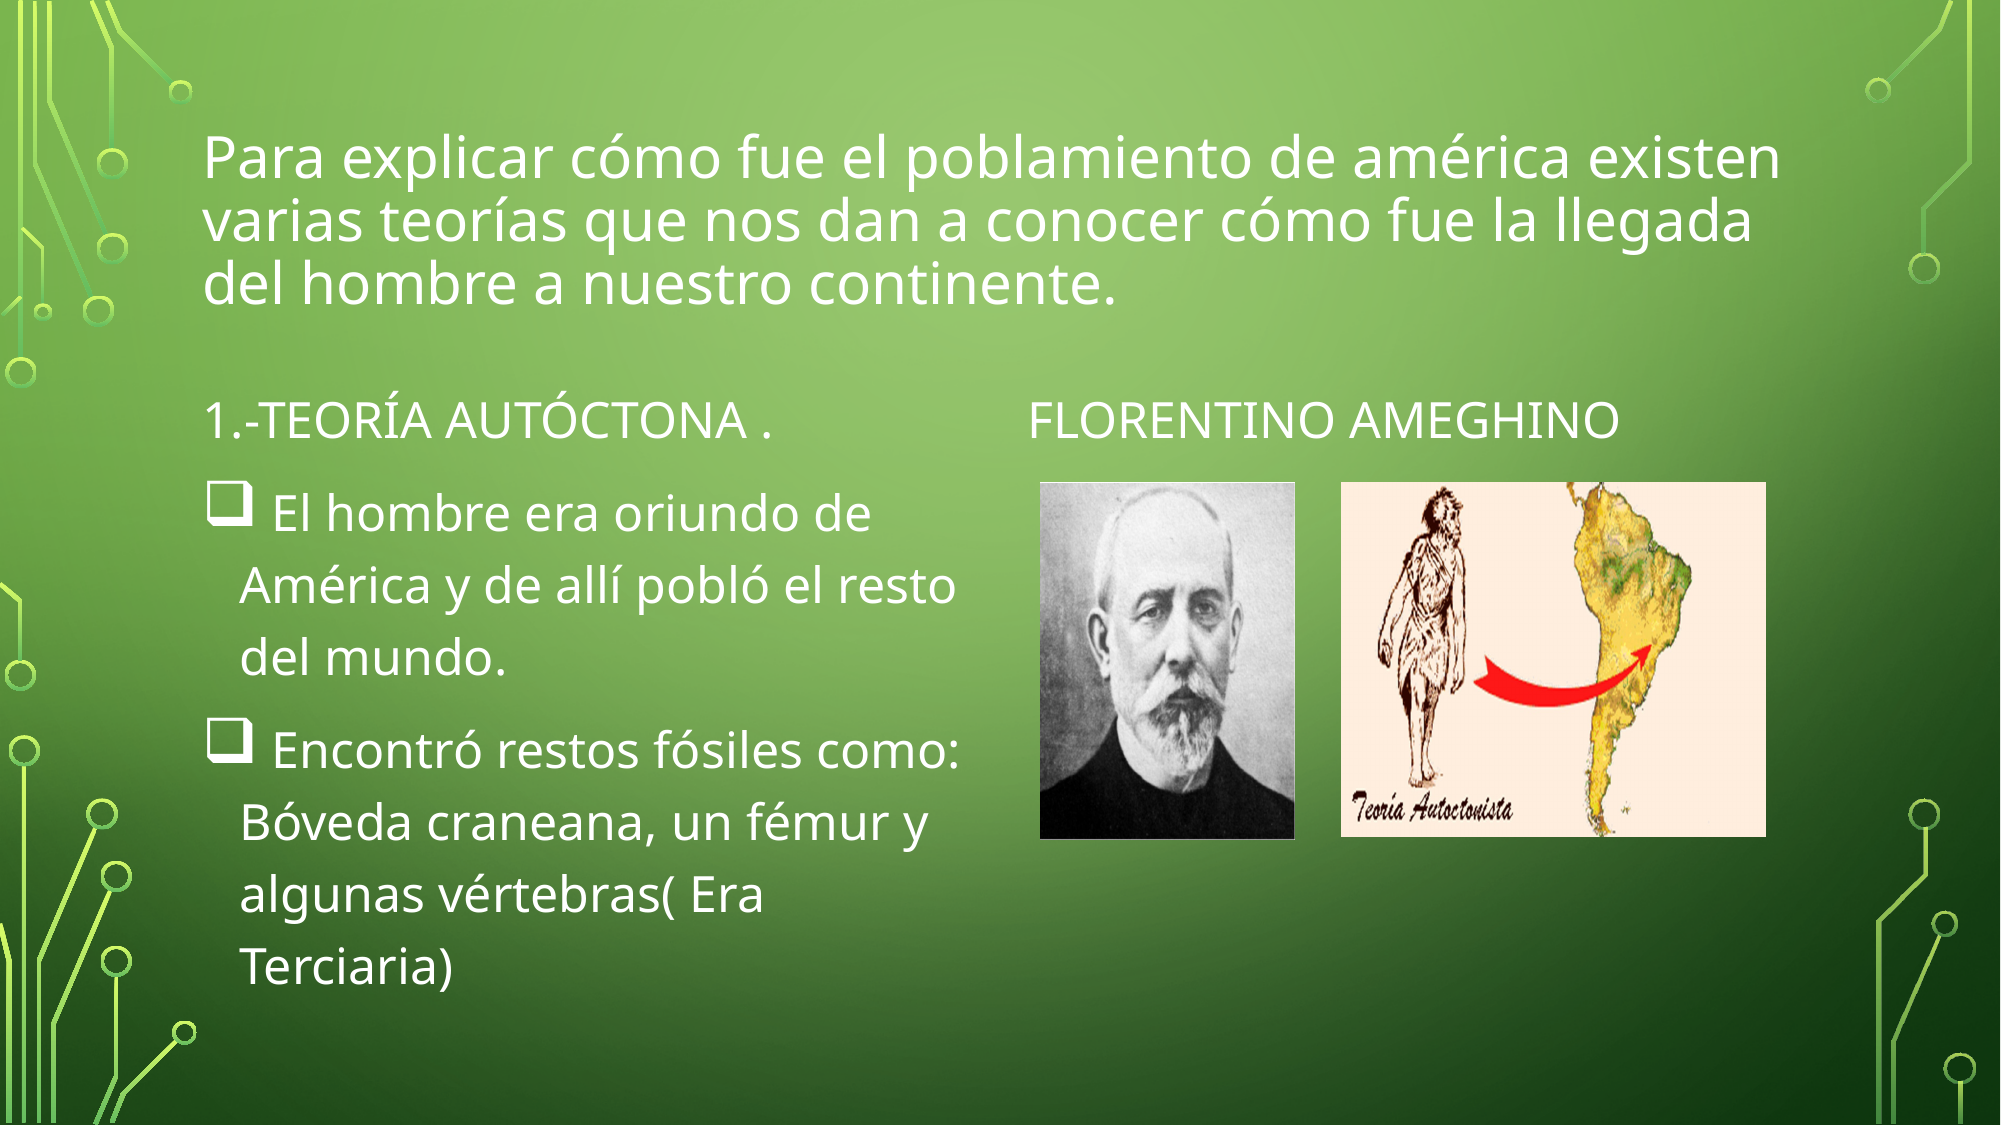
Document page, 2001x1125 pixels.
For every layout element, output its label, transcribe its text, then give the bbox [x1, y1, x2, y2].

title Para explicar cómo fue el poblamiento de américa existen varias teorías que nos dan a conocer cómo fue la llegada del hombre a nuestro continente. [187, 101, 1813, 344]
list FLORENTINO AMEGHINO [1012, 369, 1813, 950]
list 1.-TEORÍA AUTÓCTONA . El hombre era oriundo de América y de allí pobló el resto del mundo. Encontró restos fósiles como: Bóveda craneana, un fémur y algunas vértebras( Era Terciaria) [187, 369, 988, 950]
picture [1040, 482, 1295, 840]
picture [1340, 482, 1766, 837]
